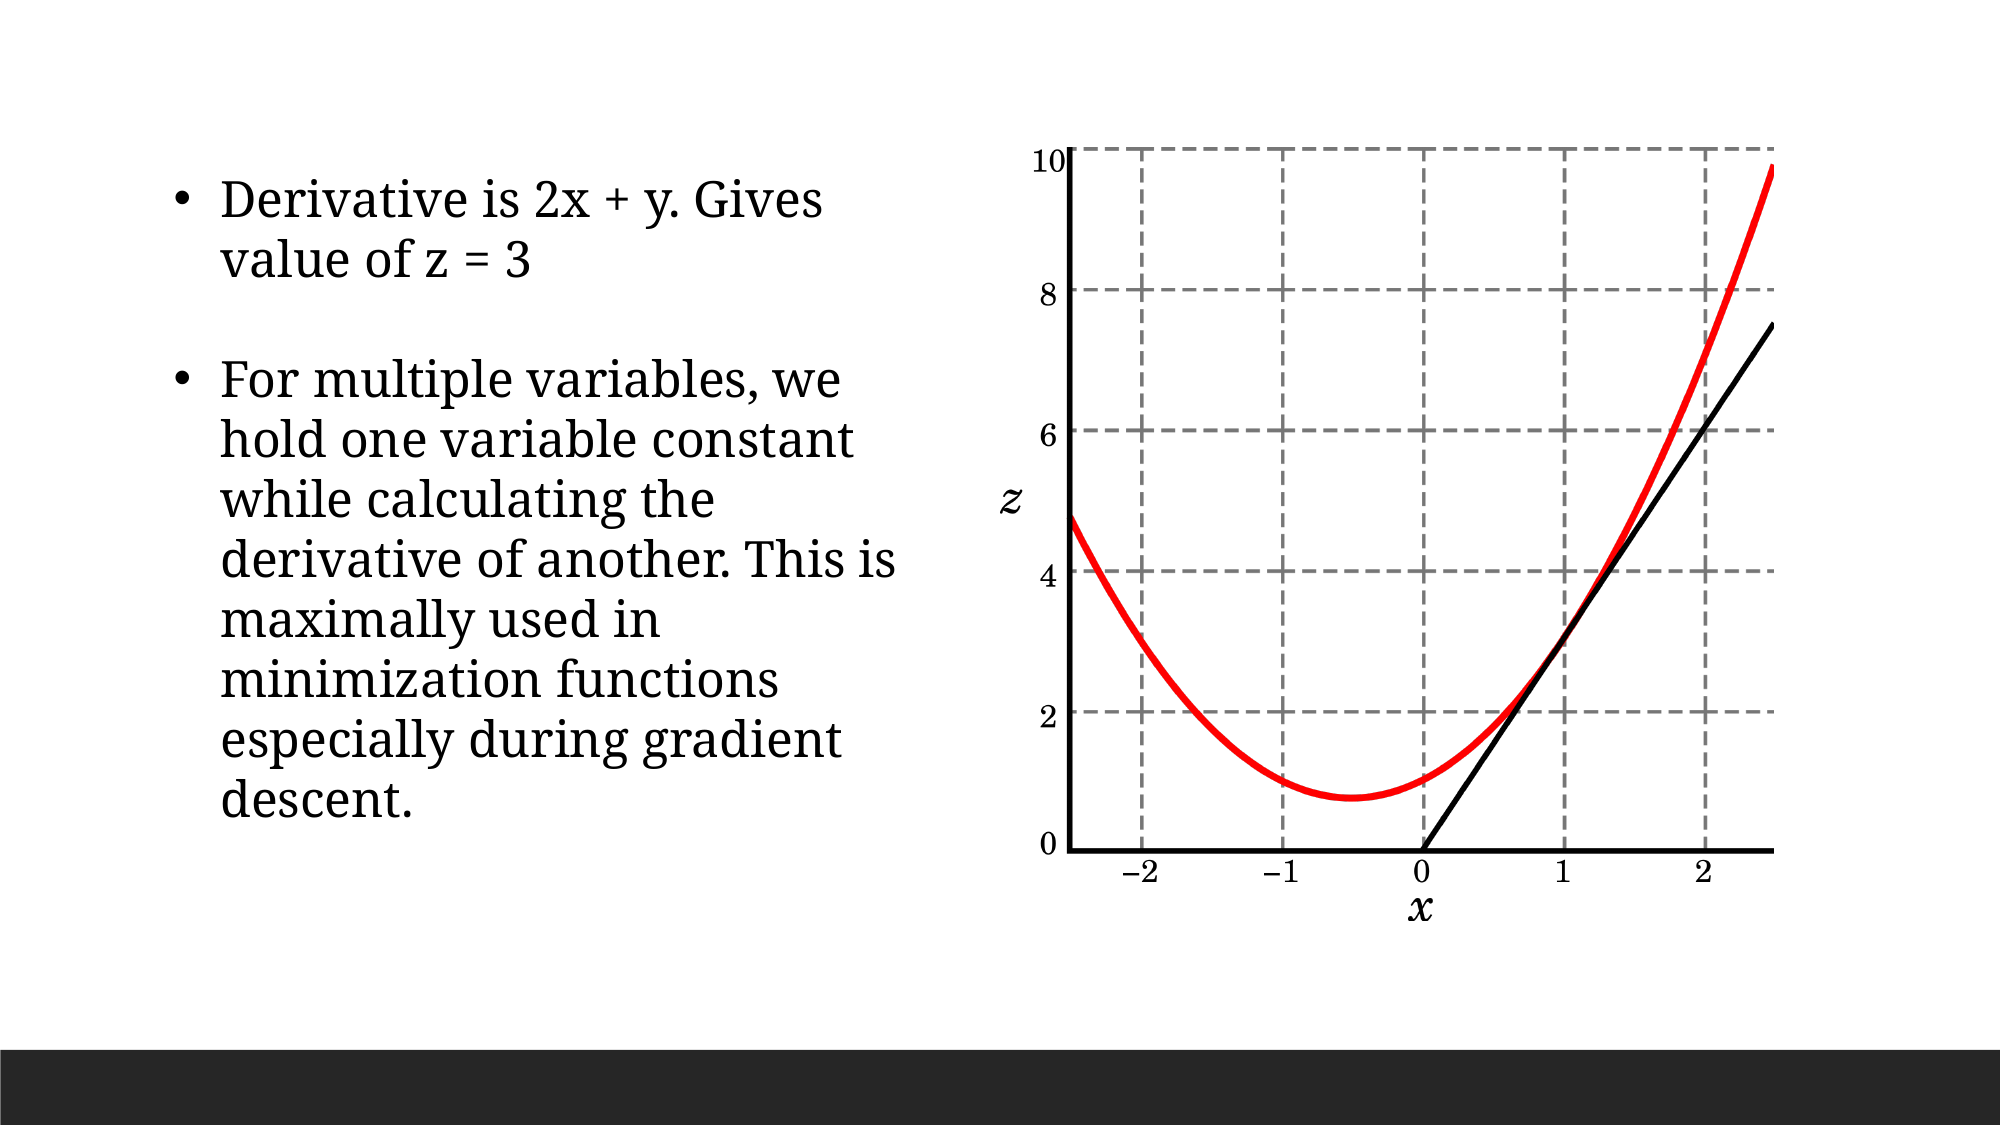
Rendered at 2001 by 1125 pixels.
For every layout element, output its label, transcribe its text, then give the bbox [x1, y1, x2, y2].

text_box Derivative is 2x + y. Gives value of z = 3 For multiple variables, we hold one variable constant while calculating the derivative of another. This is maximally used in minimization functions especially during gradient descent. [158, 160, 928, 880]
picture [999, 146, 1774, 922]
